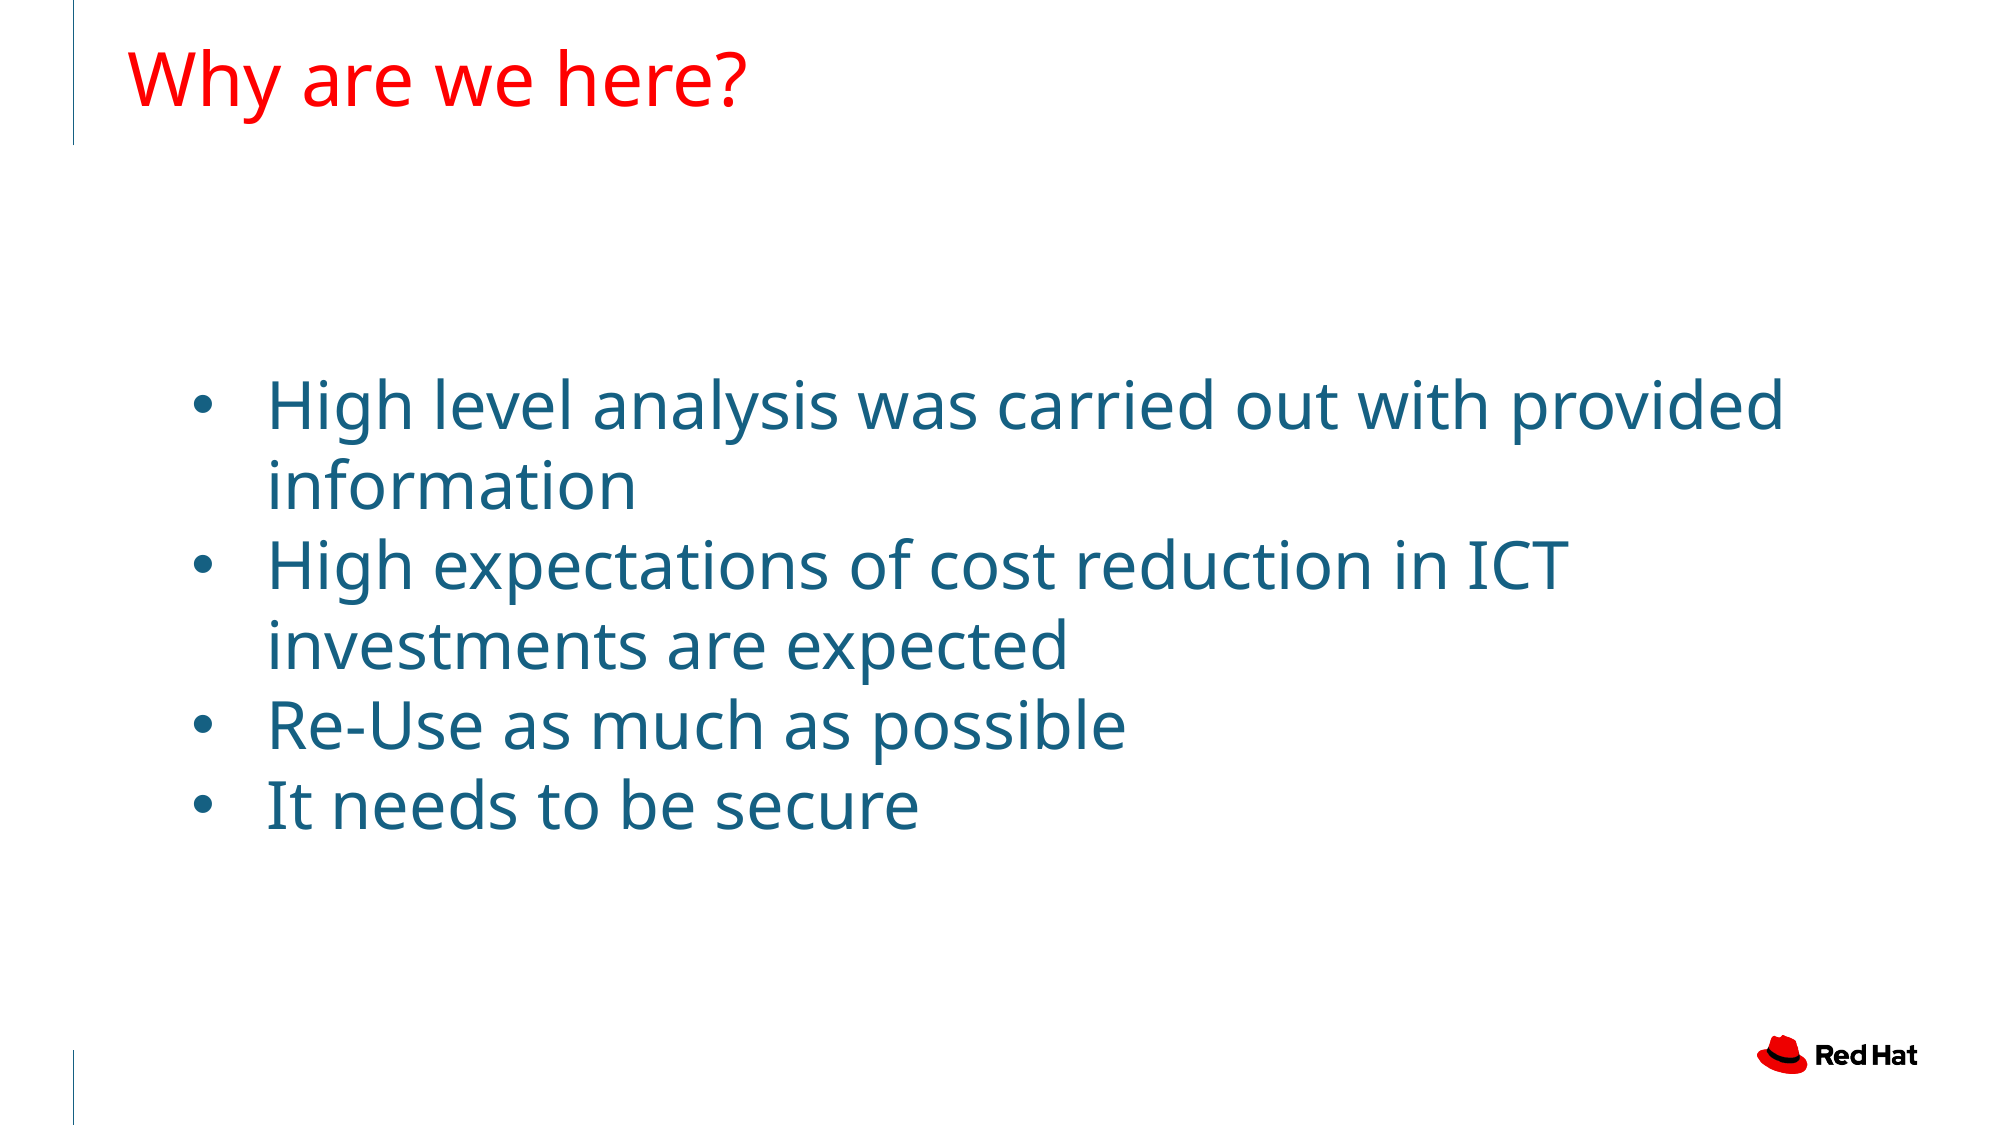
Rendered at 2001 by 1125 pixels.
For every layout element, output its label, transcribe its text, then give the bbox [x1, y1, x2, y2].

picture [1757, 1035, 1918, 1074]
text_box High level analysis was carried out with provided information High expectations of cost reduction in ICT investments are expected Re-Use as much as possible It needs to be secure [137, 299, 1863, 1014]
subtitle Why are we here? [73, 9, 919, 143]
